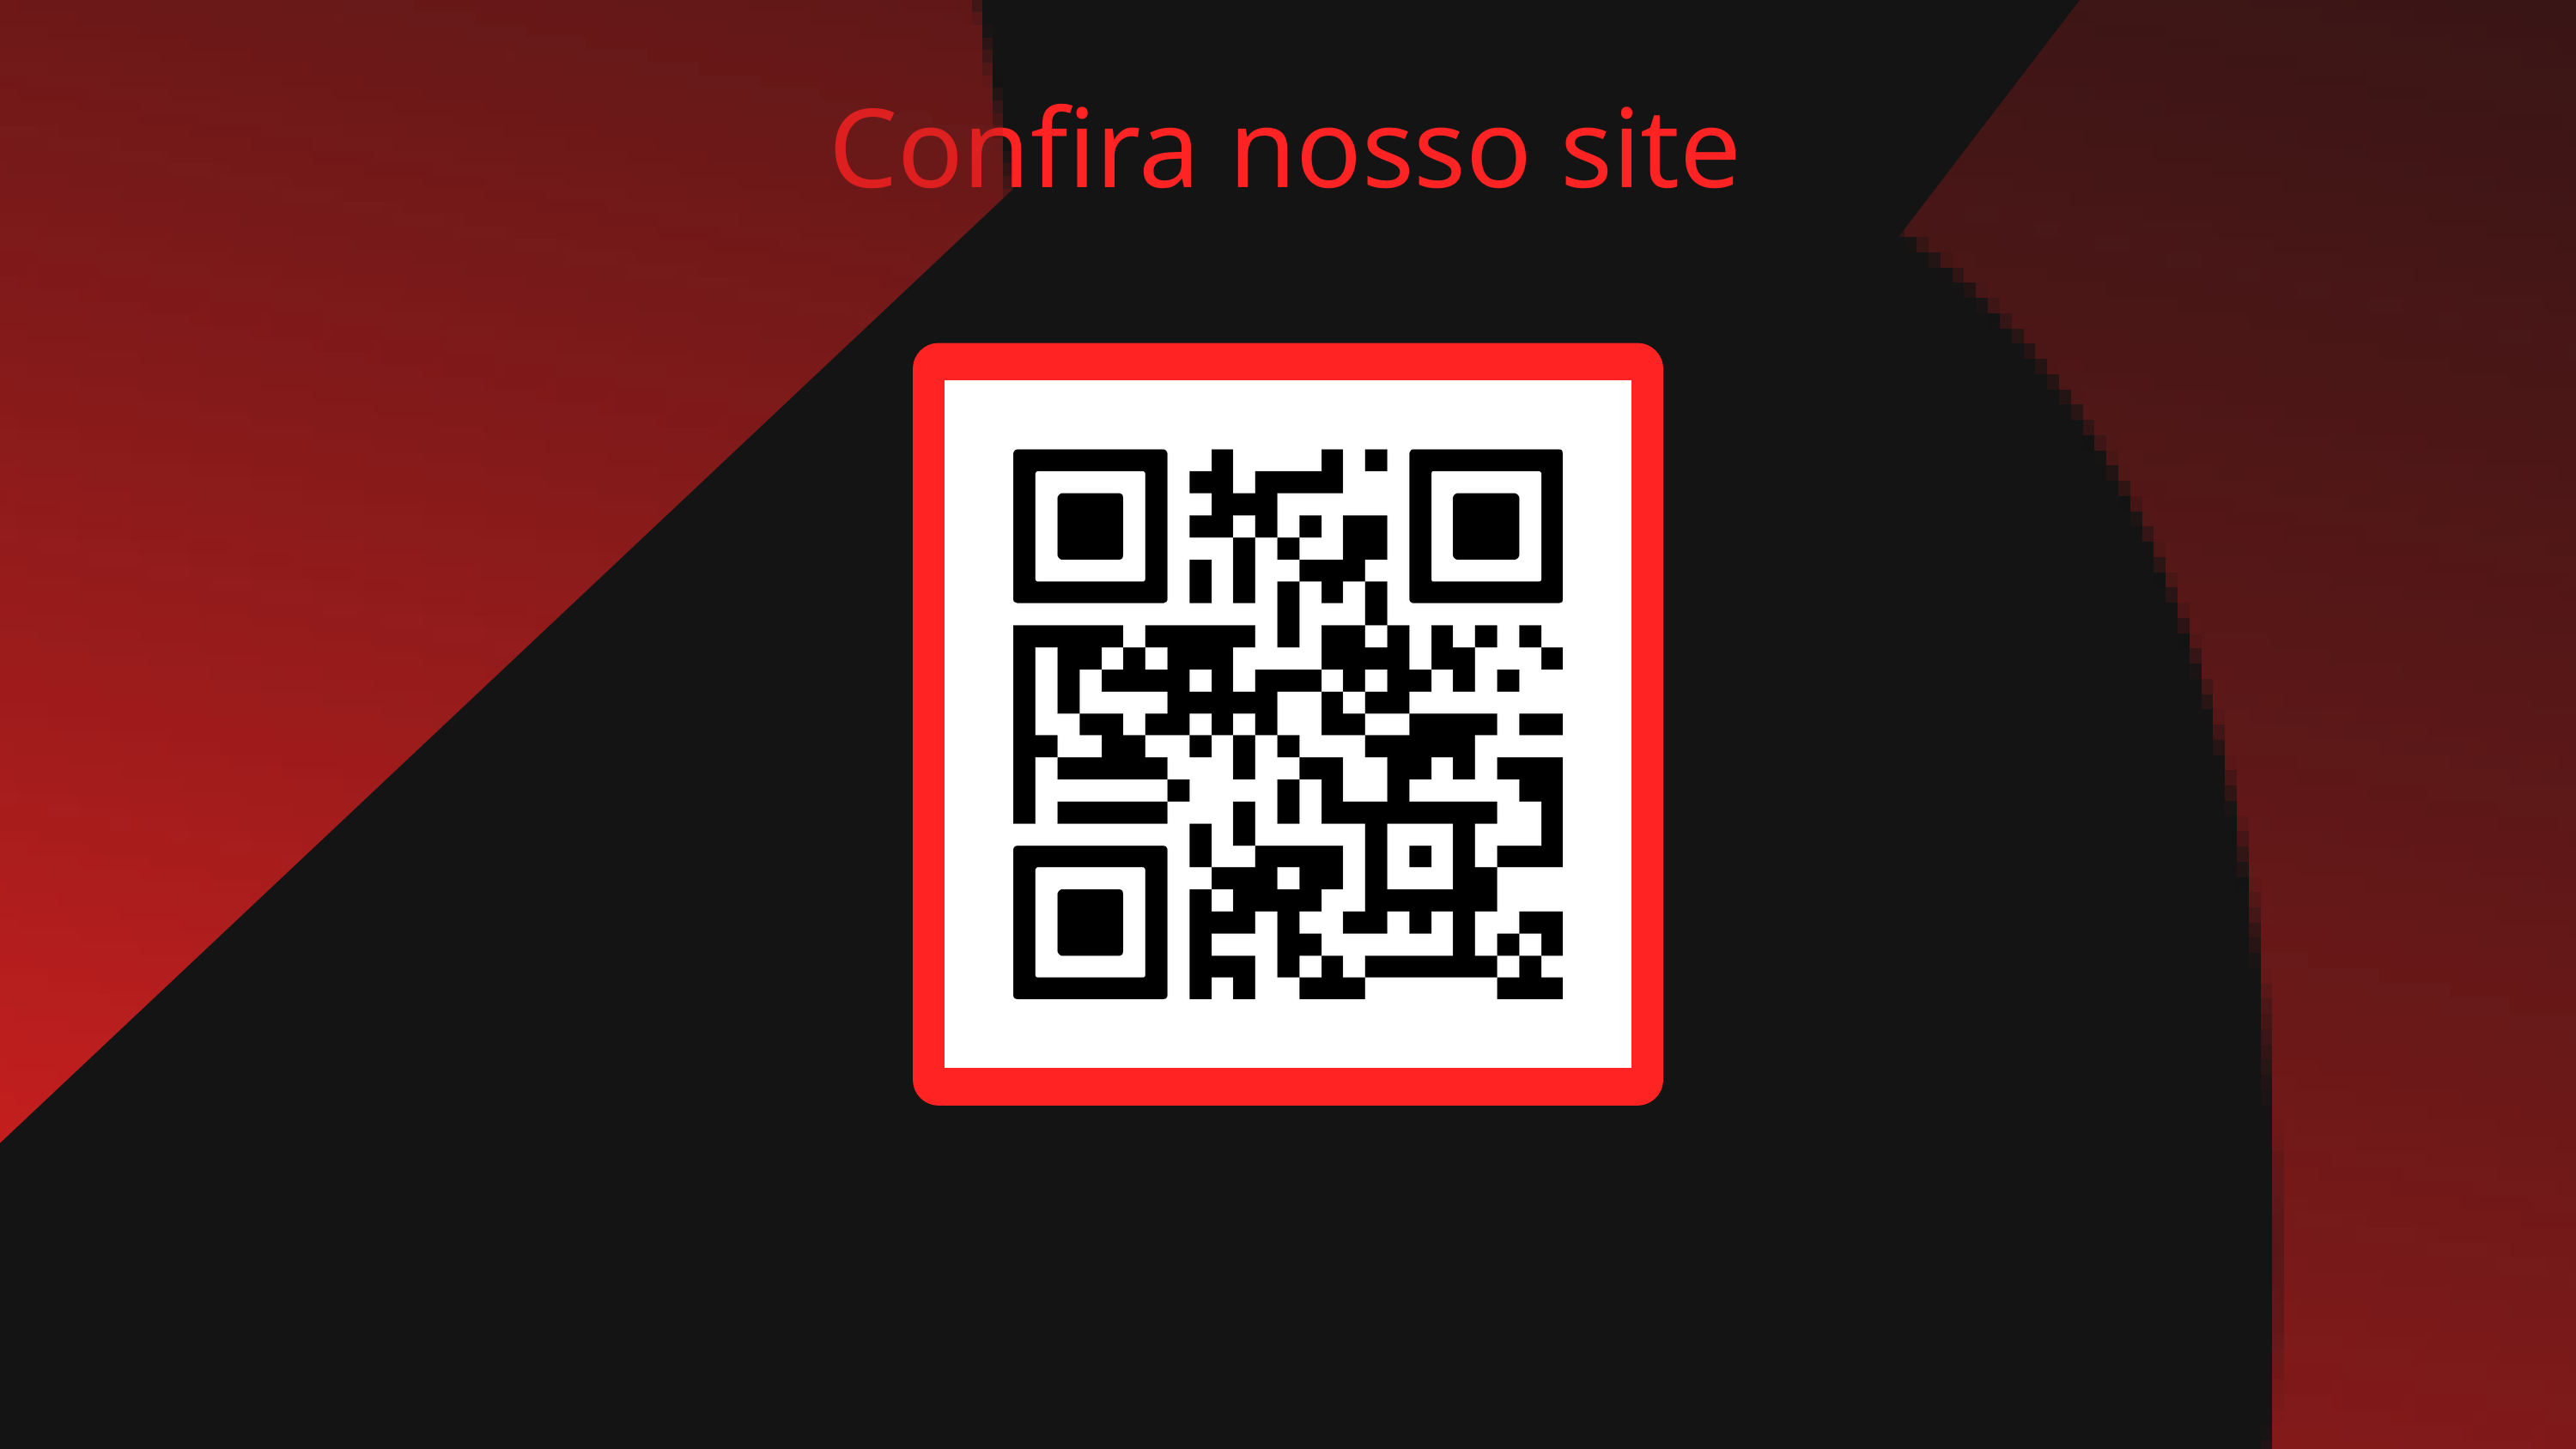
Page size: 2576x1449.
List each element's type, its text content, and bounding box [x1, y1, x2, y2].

text_box [0, 0, 1214, 1143]
text_box Confira nosso site [993, 78, 1748, 209]
text_box [971, 0, 2576, 1449]
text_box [912, 343, 1664, 1106]
